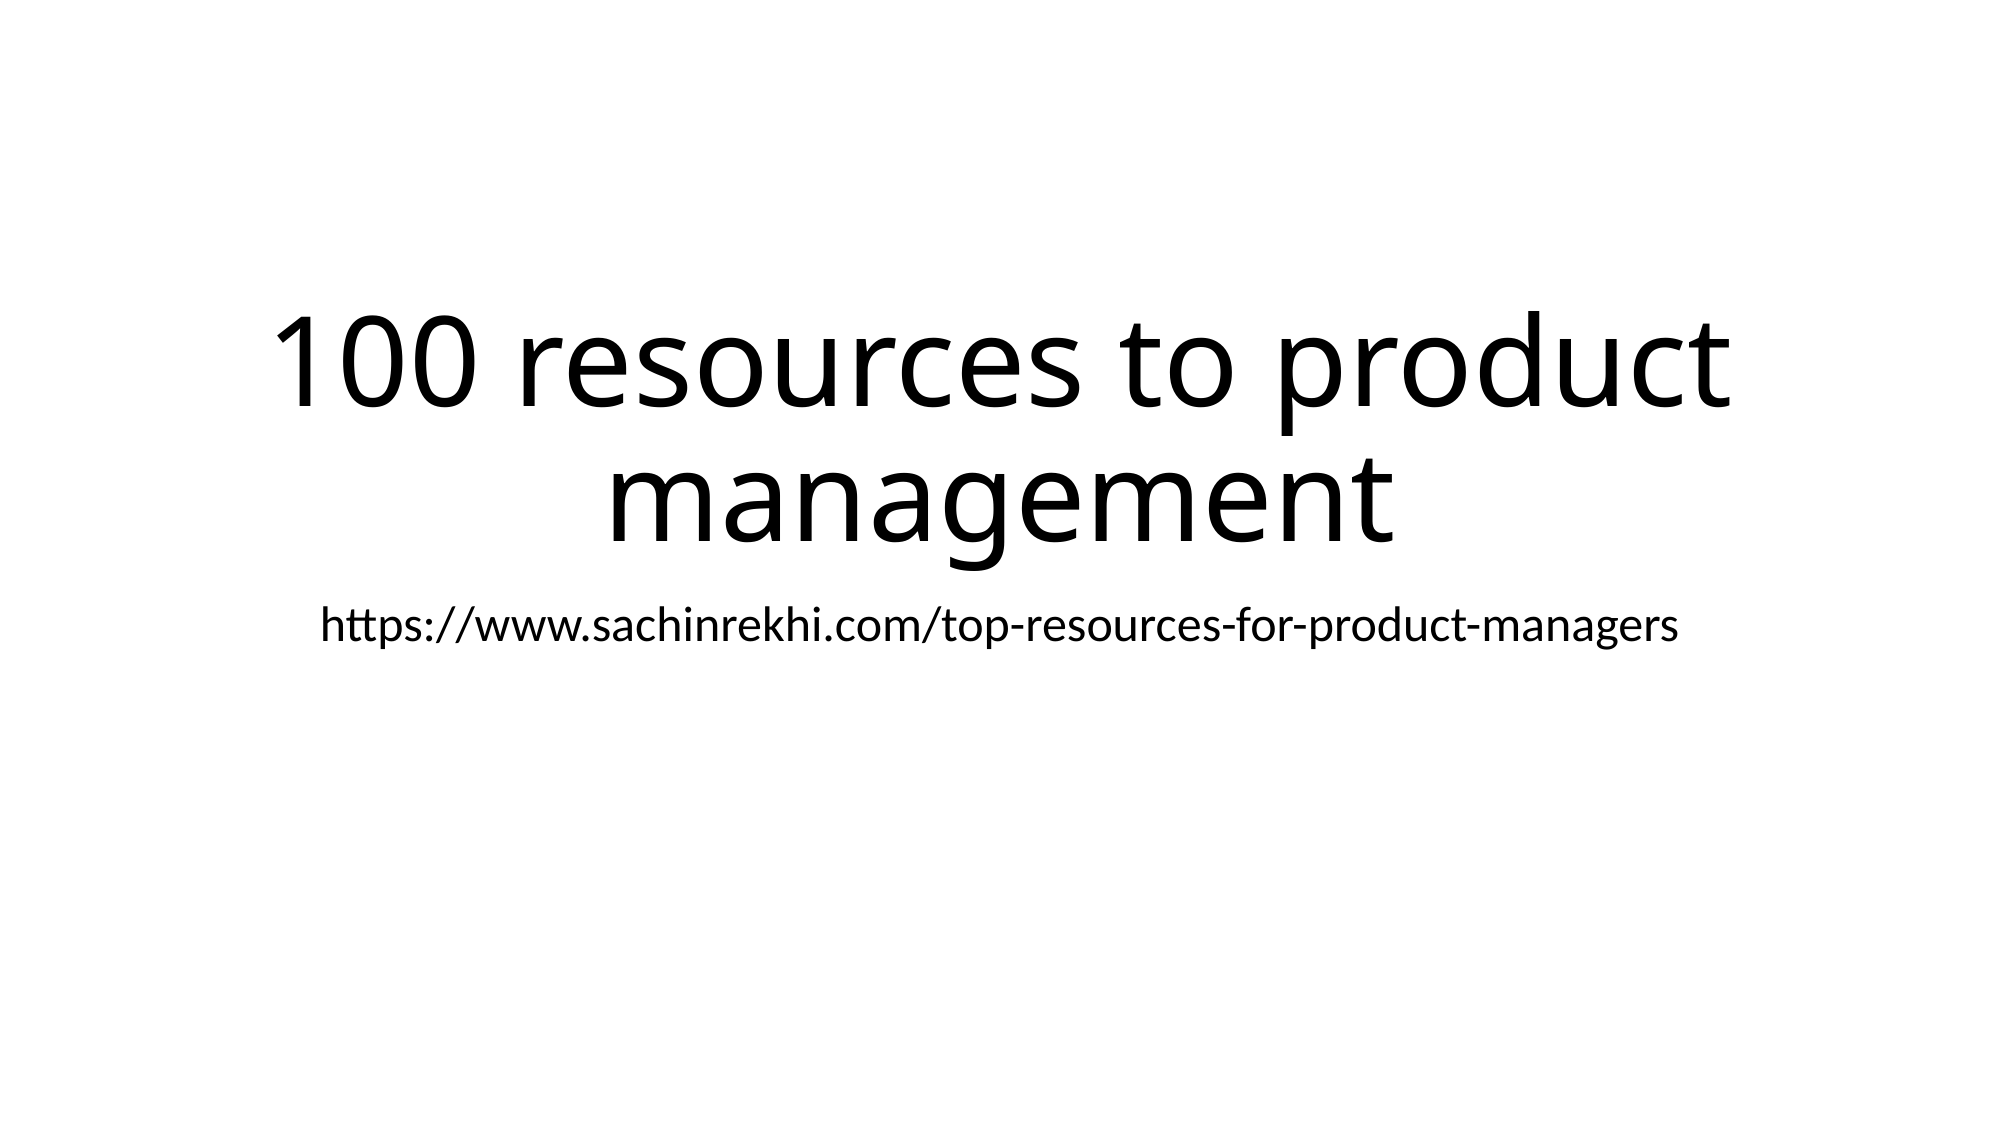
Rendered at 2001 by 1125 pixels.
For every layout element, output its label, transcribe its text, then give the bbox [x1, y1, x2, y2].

title 100 resources to product management [249, 184, 1750, 576]
subtitle https://www.sachinrekhi.com/top-resources-for-product-managers [249, 590, 1750, 863]
